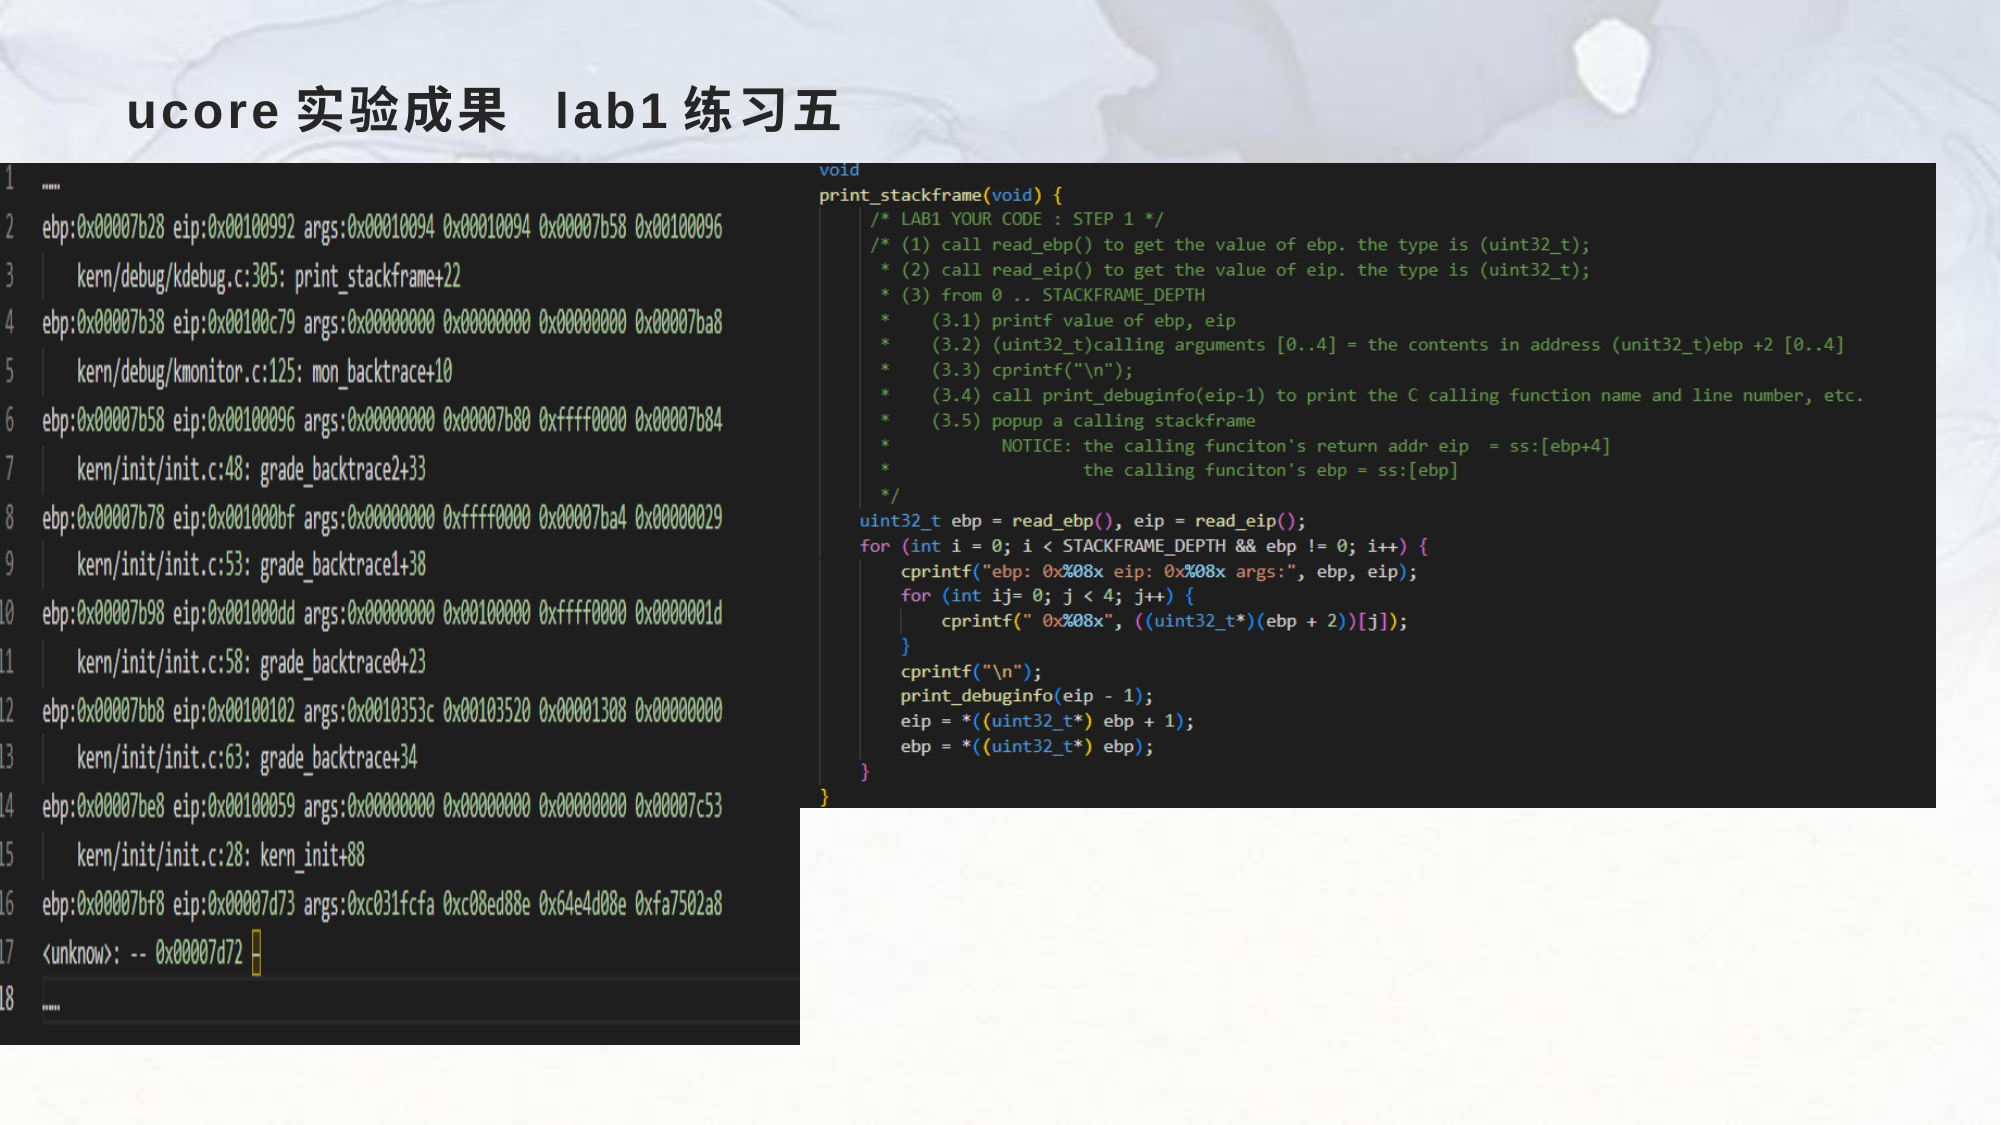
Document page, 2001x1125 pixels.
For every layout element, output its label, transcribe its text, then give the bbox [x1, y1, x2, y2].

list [0, 163, 800, 1045]
title ucore实验成果 lab1练习五 [109, 72, 1891, 146]
picture [0, 0, 2001, 1125]
